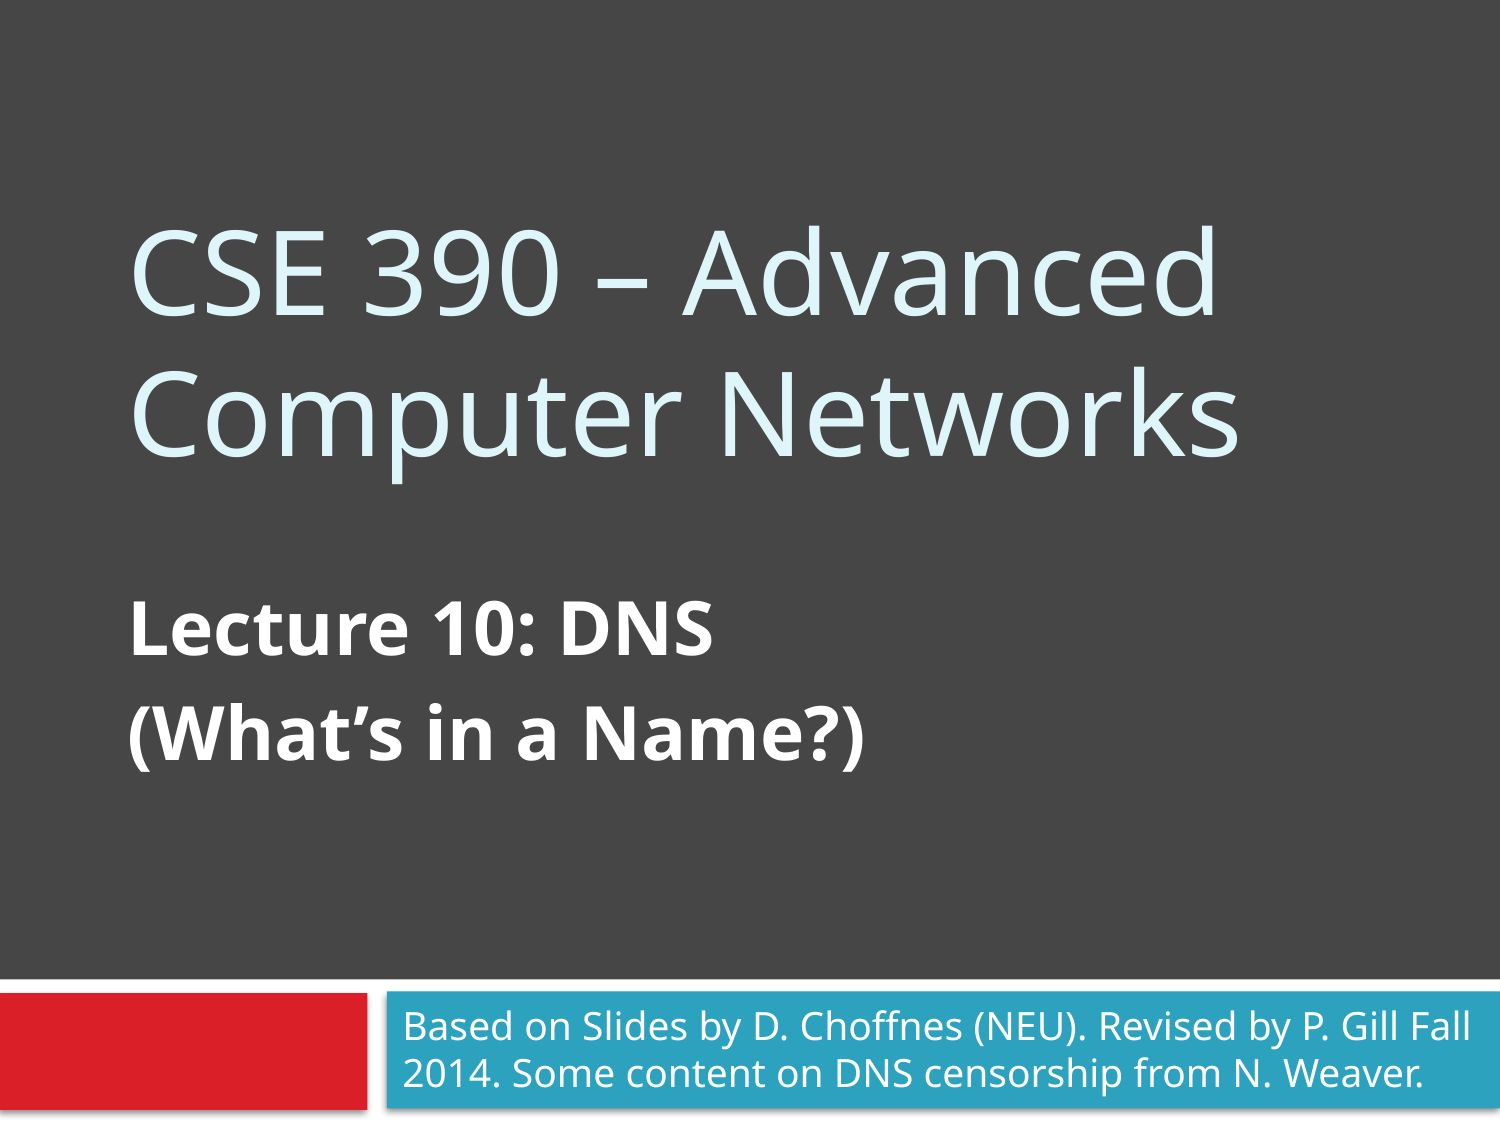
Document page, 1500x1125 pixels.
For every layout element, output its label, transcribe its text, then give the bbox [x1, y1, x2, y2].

subtitle Based on Slides by D. Choffnes (NEU). Revised by P. Gill Fall 2014. Some content on DNS censorship from N. Weaver. [387, 992, 1488, 1105]
text_box Lecture 10: DNS (What’s in a Name?) [112, 573, 1206, 924]
title CSE 390 – Advanced Computer Networks [112, 187, 1326, 488]
